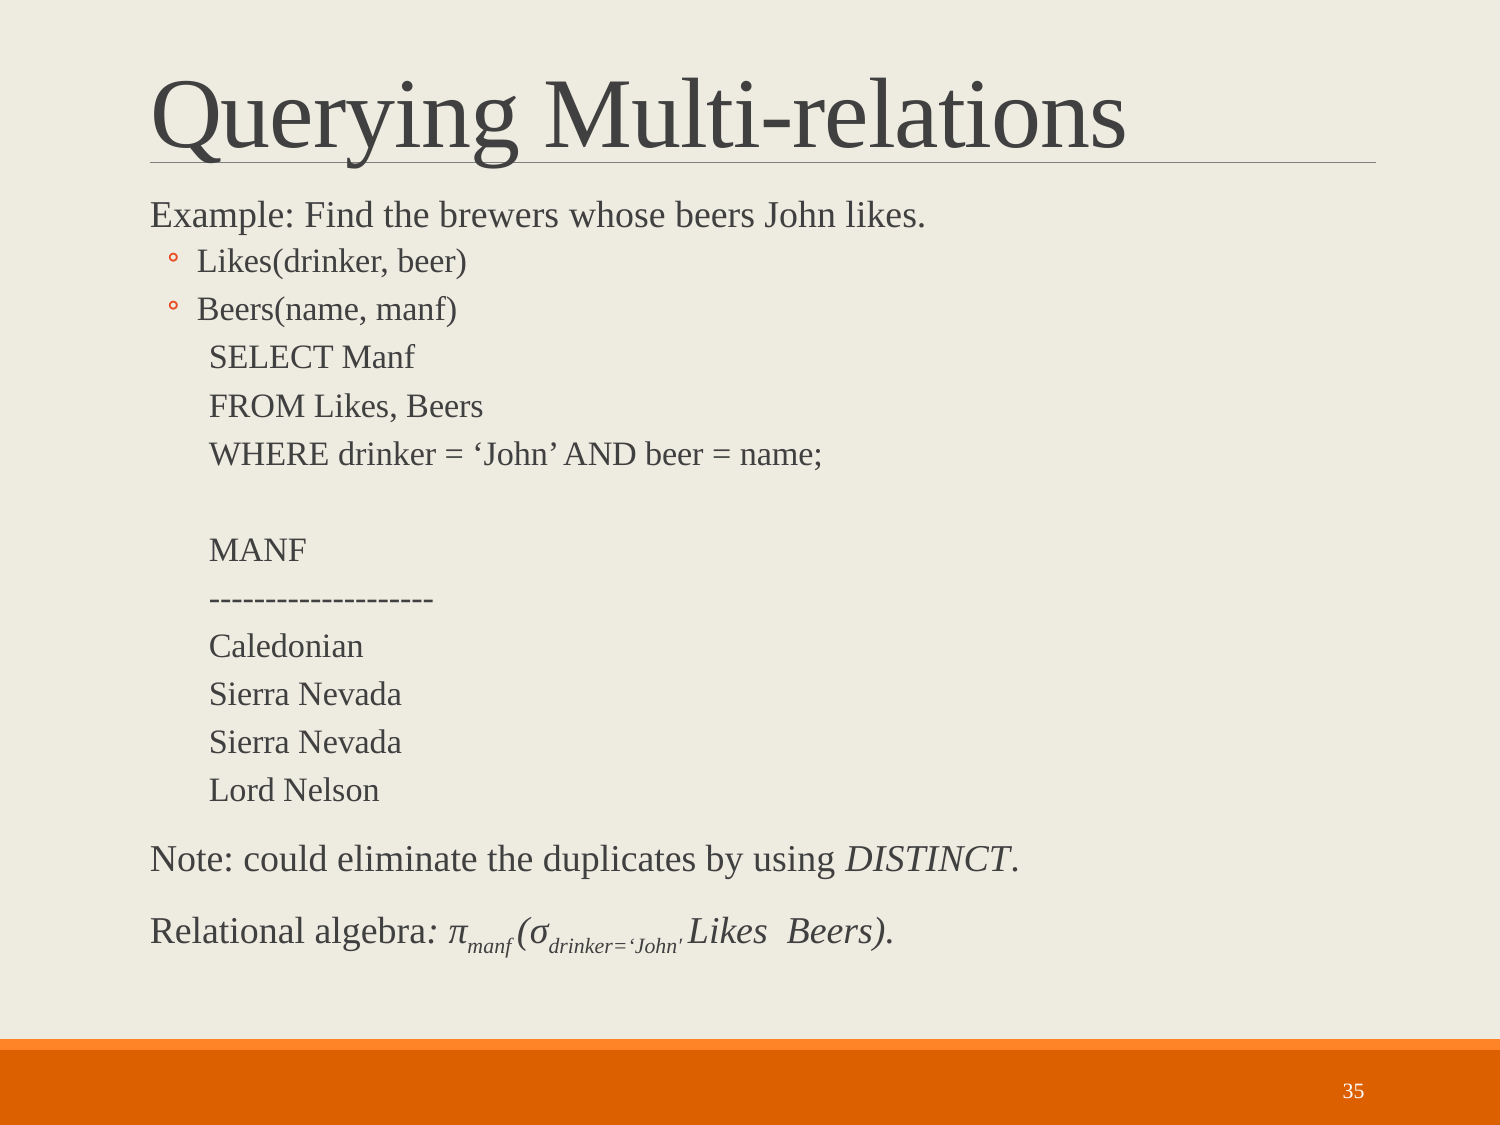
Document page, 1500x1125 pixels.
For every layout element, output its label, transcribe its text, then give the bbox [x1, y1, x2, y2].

title Querying Multi-relations [135, 47, 1373, 175]
slide_number 35 [1218, 1059, 1380, 1120]
